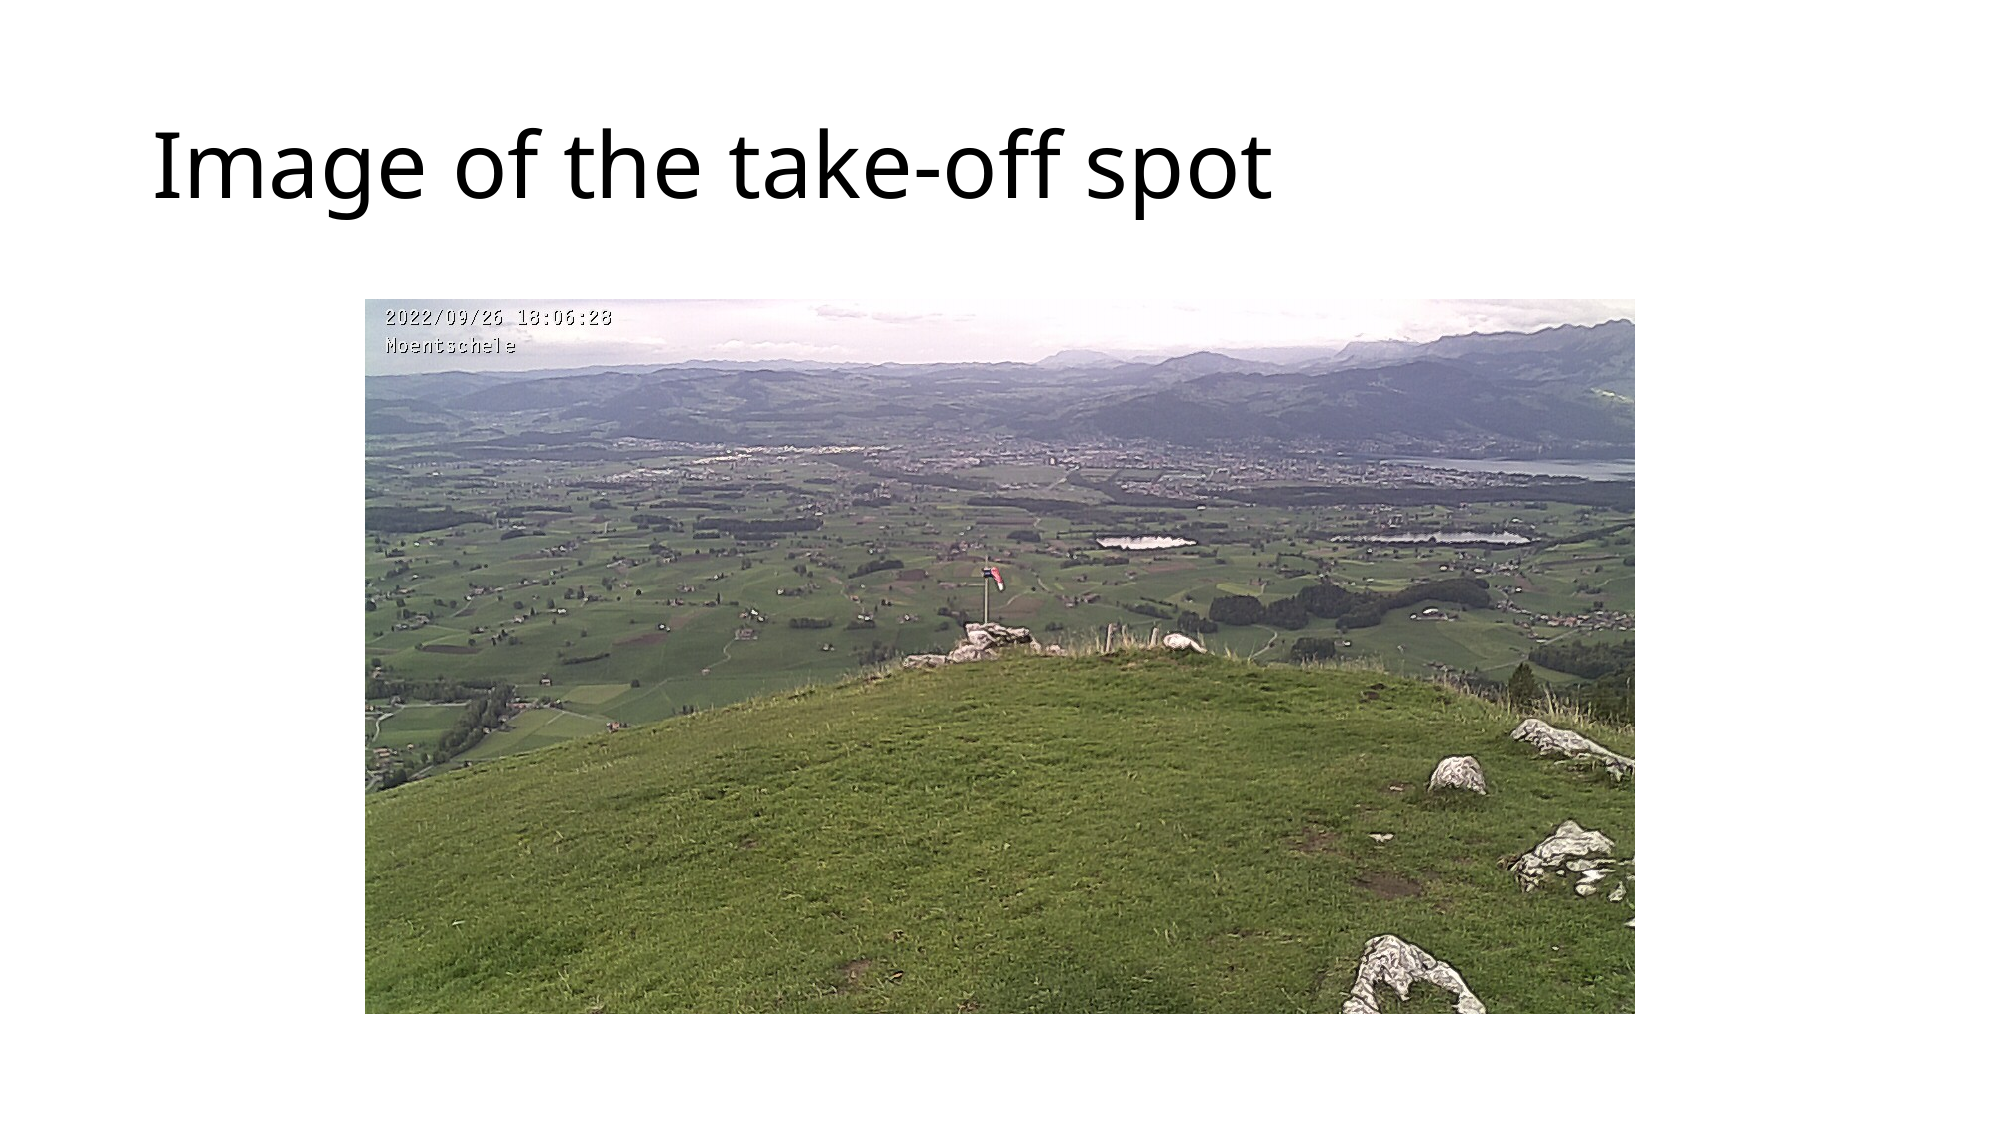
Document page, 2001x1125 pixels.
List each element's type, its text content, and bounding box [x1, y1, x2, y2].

picture [365, 299, 1635, 1014]
title Image of the take-off spot [137, 59, 1863, 278]
